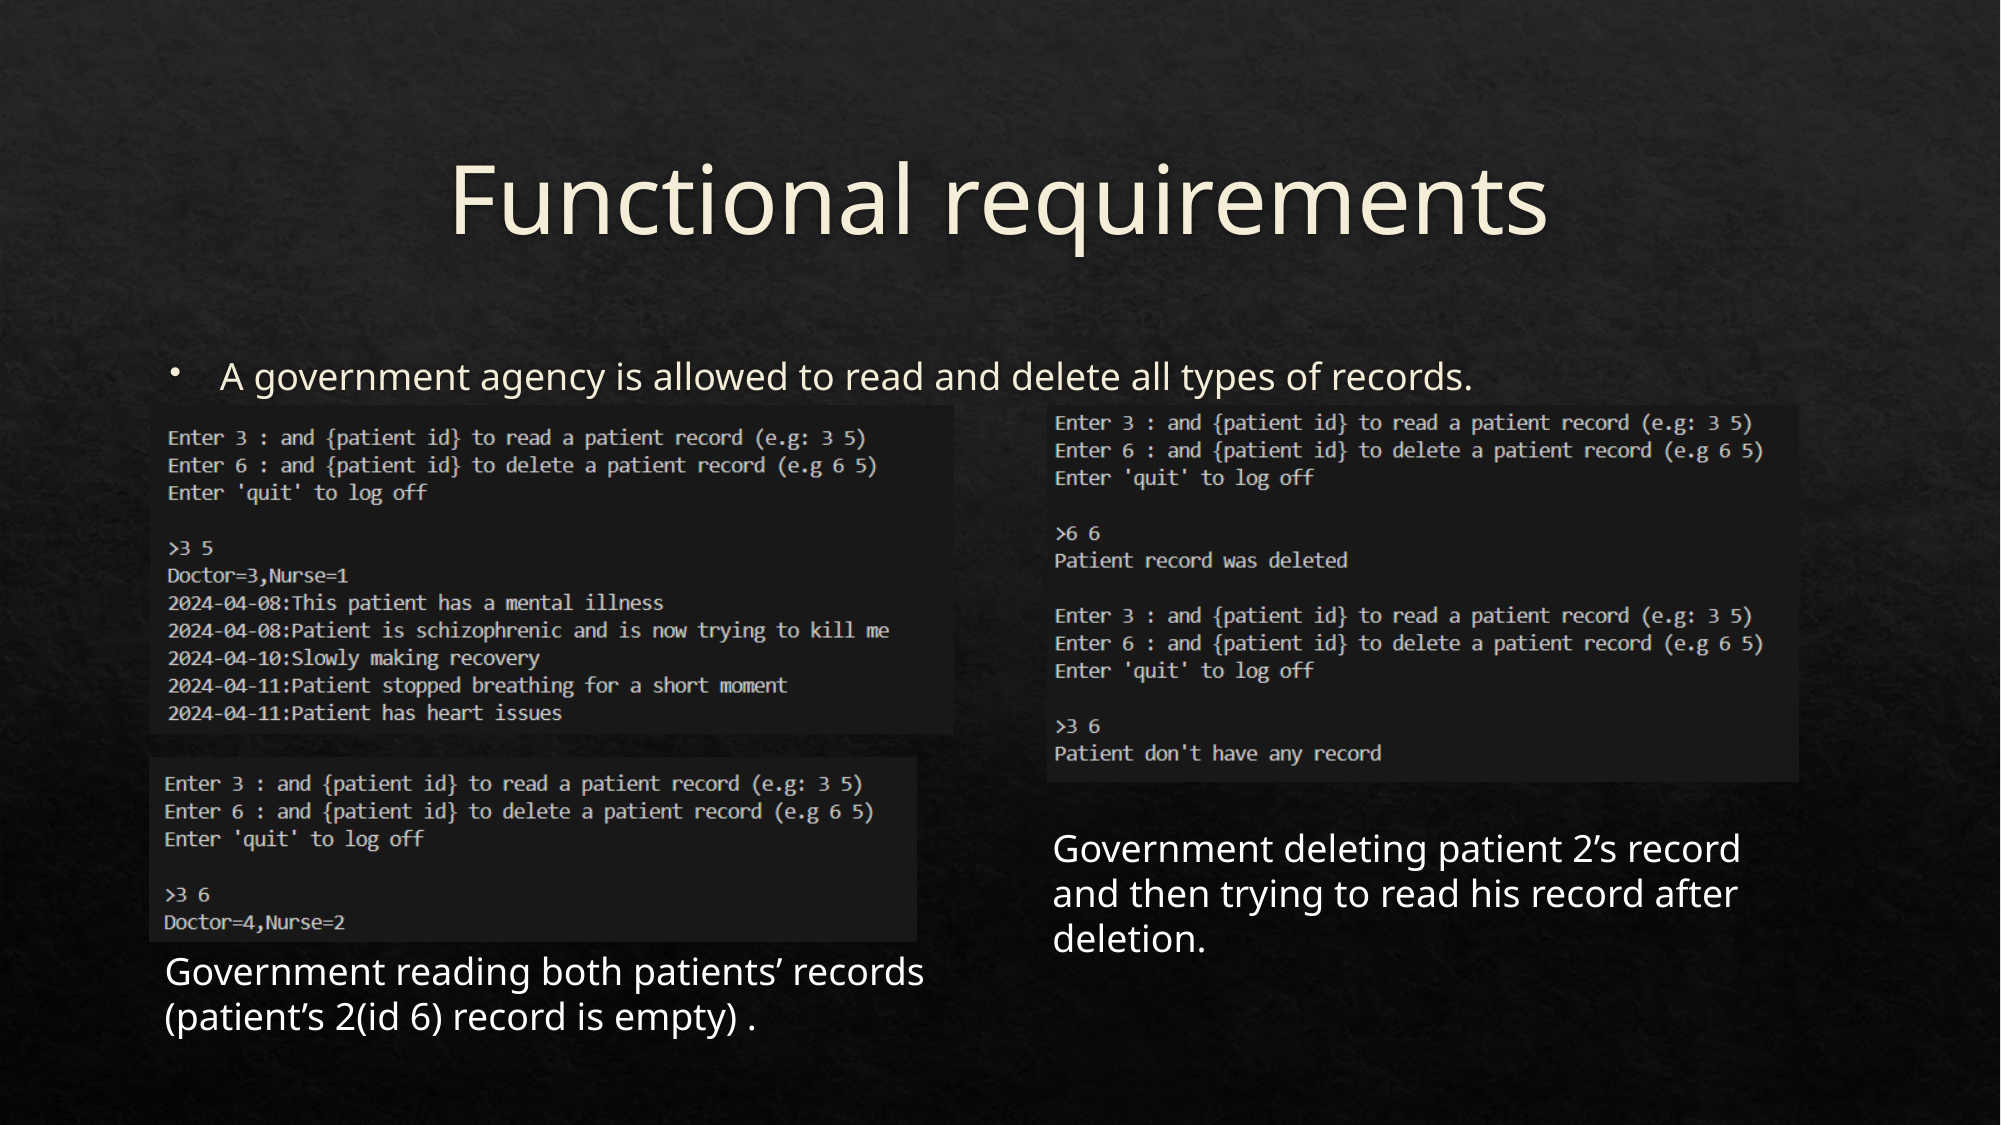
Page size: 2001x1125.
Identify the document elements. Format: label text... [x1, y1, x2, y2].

text_box Government reading both patients’ records (patient’s 2(id 6) record is empty) . [149, 940, 981, 1046]
text_box Government deleting patient 2’s record and then trying to read his record after deletion. [1037, 817, 1809, 968]
picture [149, 757, 917, 942]
picture [150, 405, 954, 735]
title Functional requirements [149, 99, 1849, 307]
list A government agency is allowed to read and delete all types of records. [150, 340, 1849, 406]
picture [1047, 404, 1799, 782]
